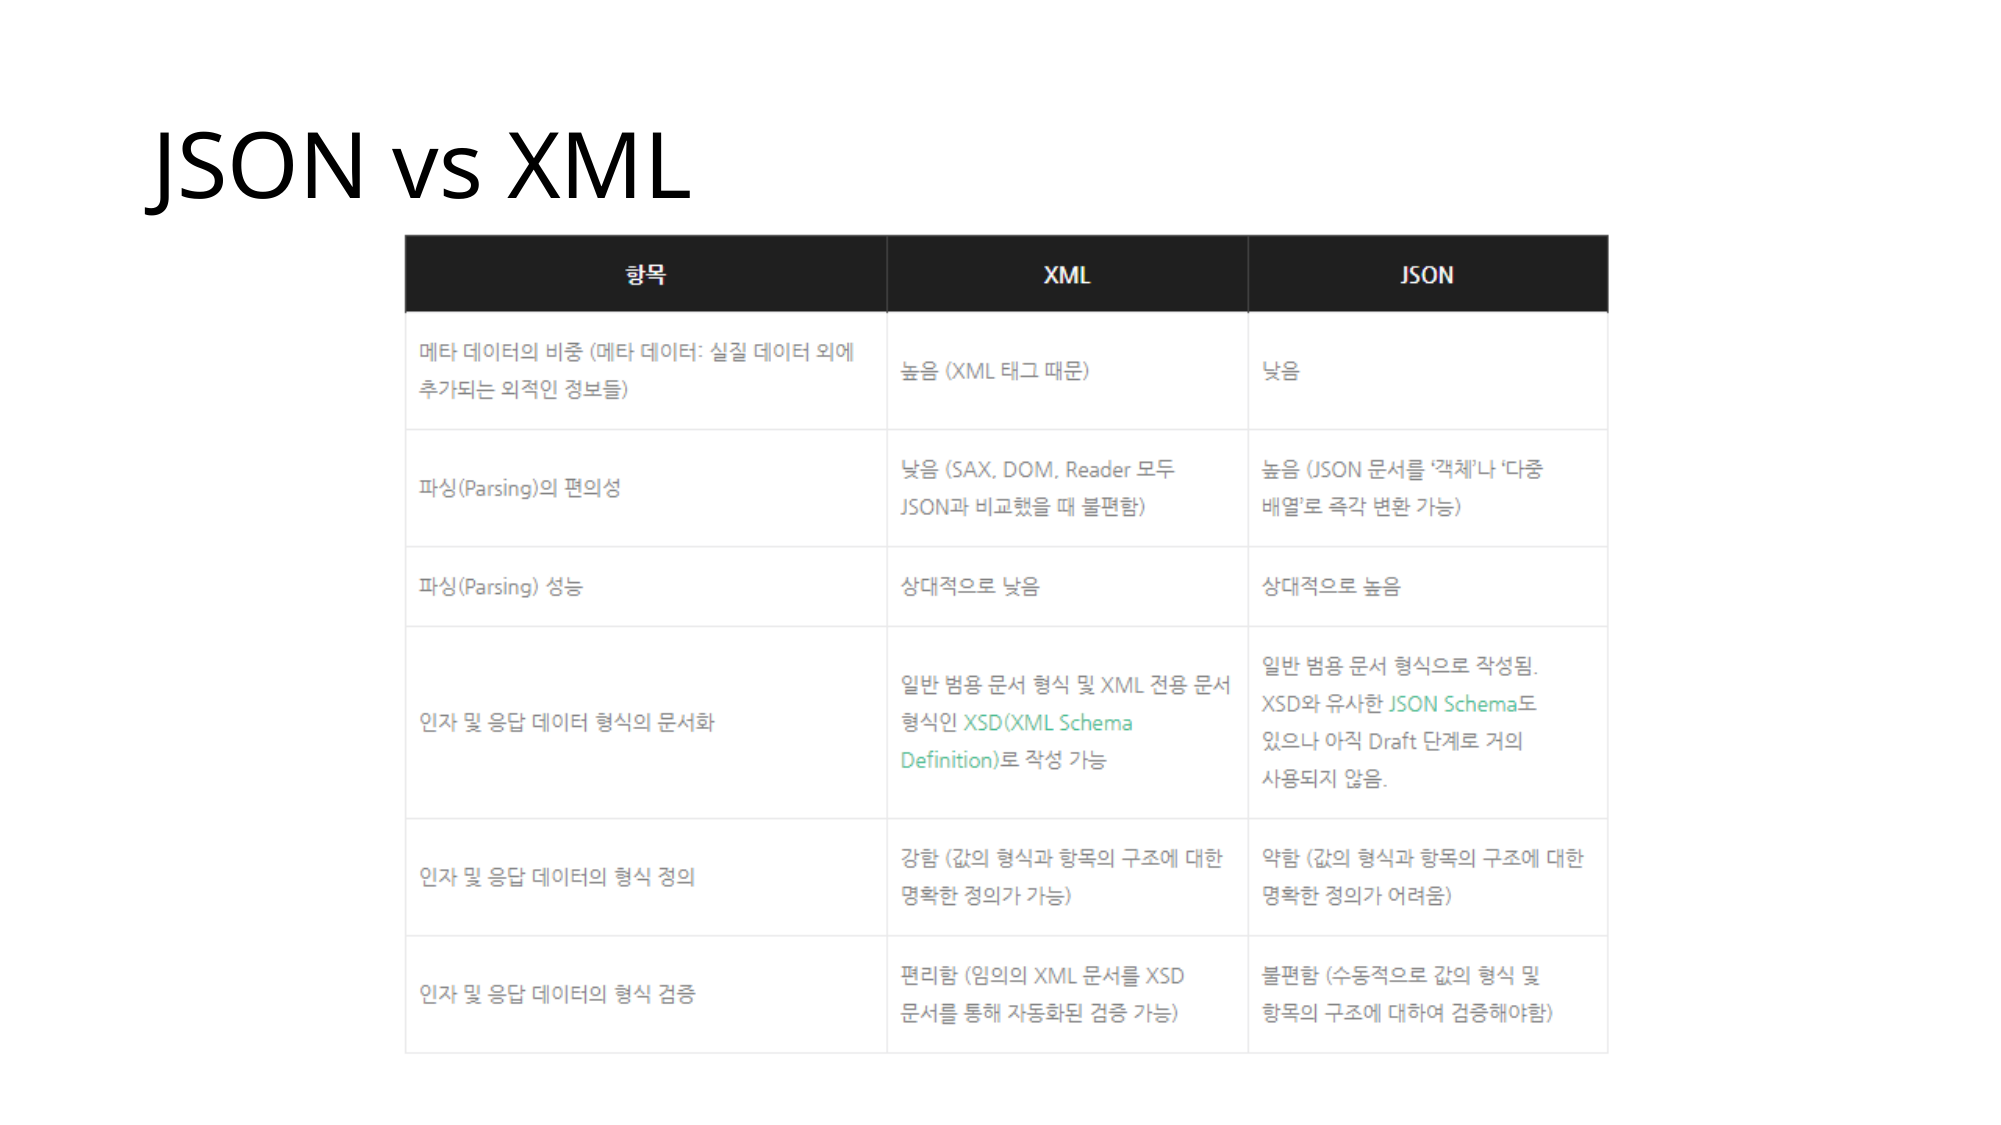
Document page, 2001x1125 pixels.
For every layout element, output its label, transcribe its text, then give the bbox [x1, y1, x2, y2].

title JSON vs XML [137, 59, 1863, 278]
picture [377, 217, 1623, 1065]
